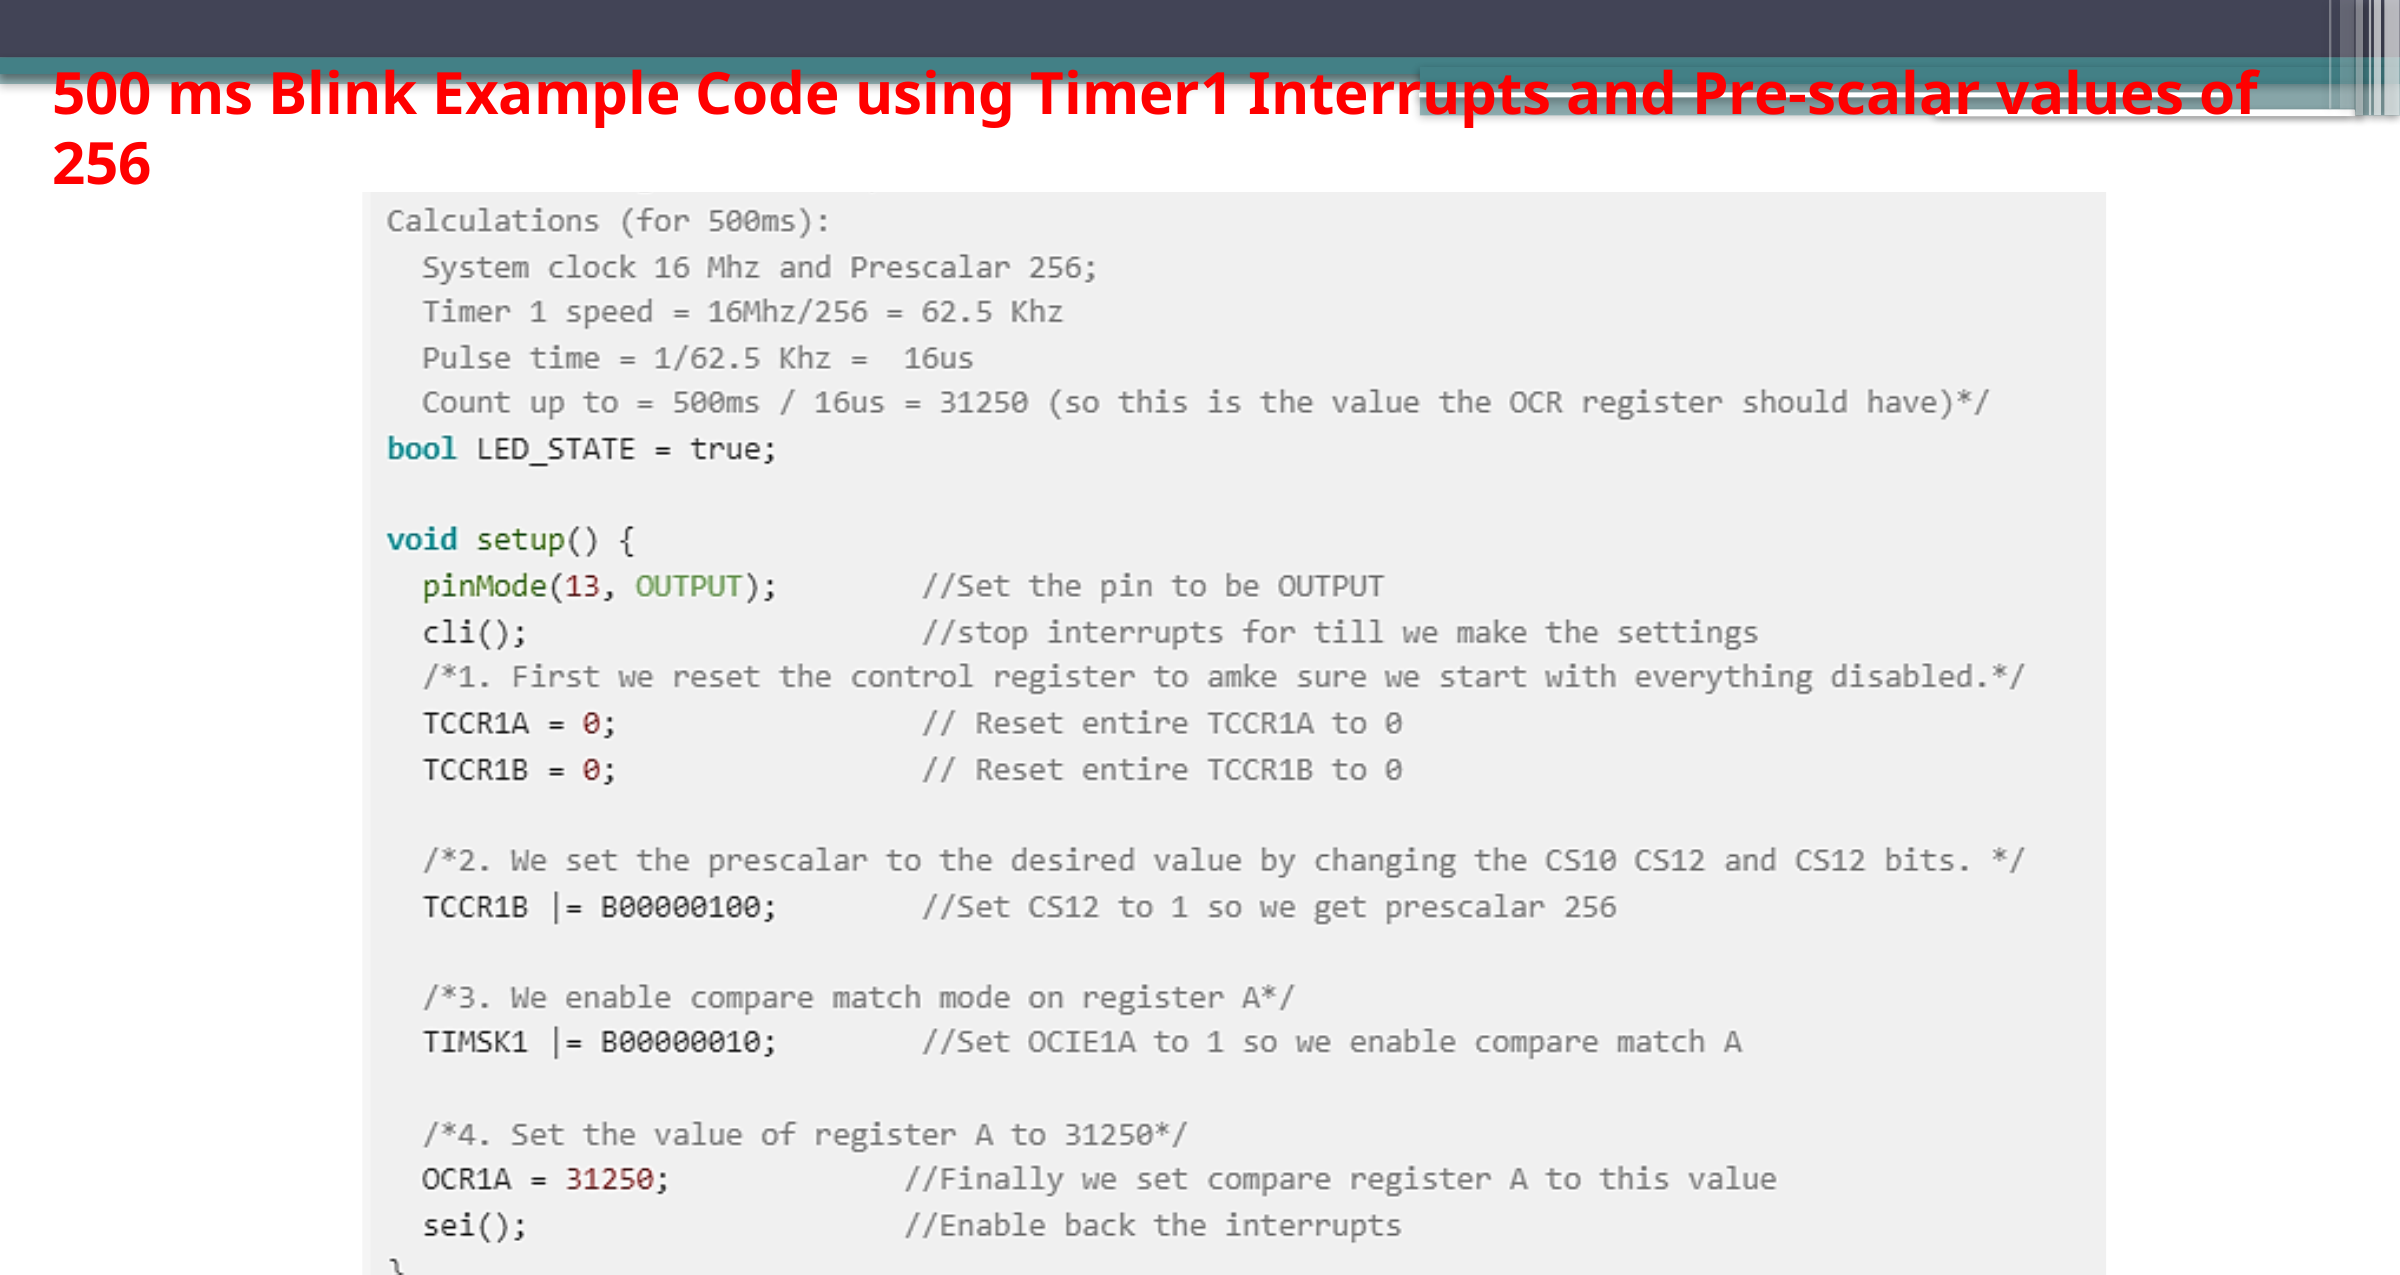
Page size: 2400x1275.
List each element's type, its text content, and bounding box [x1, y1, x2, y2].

title 500 ms Blink Example Code using Timer1 Interrupts and Pre-scalar values of 256 [37, 89, 2363, 163]
picture [362, 192, 2107, 1275]
